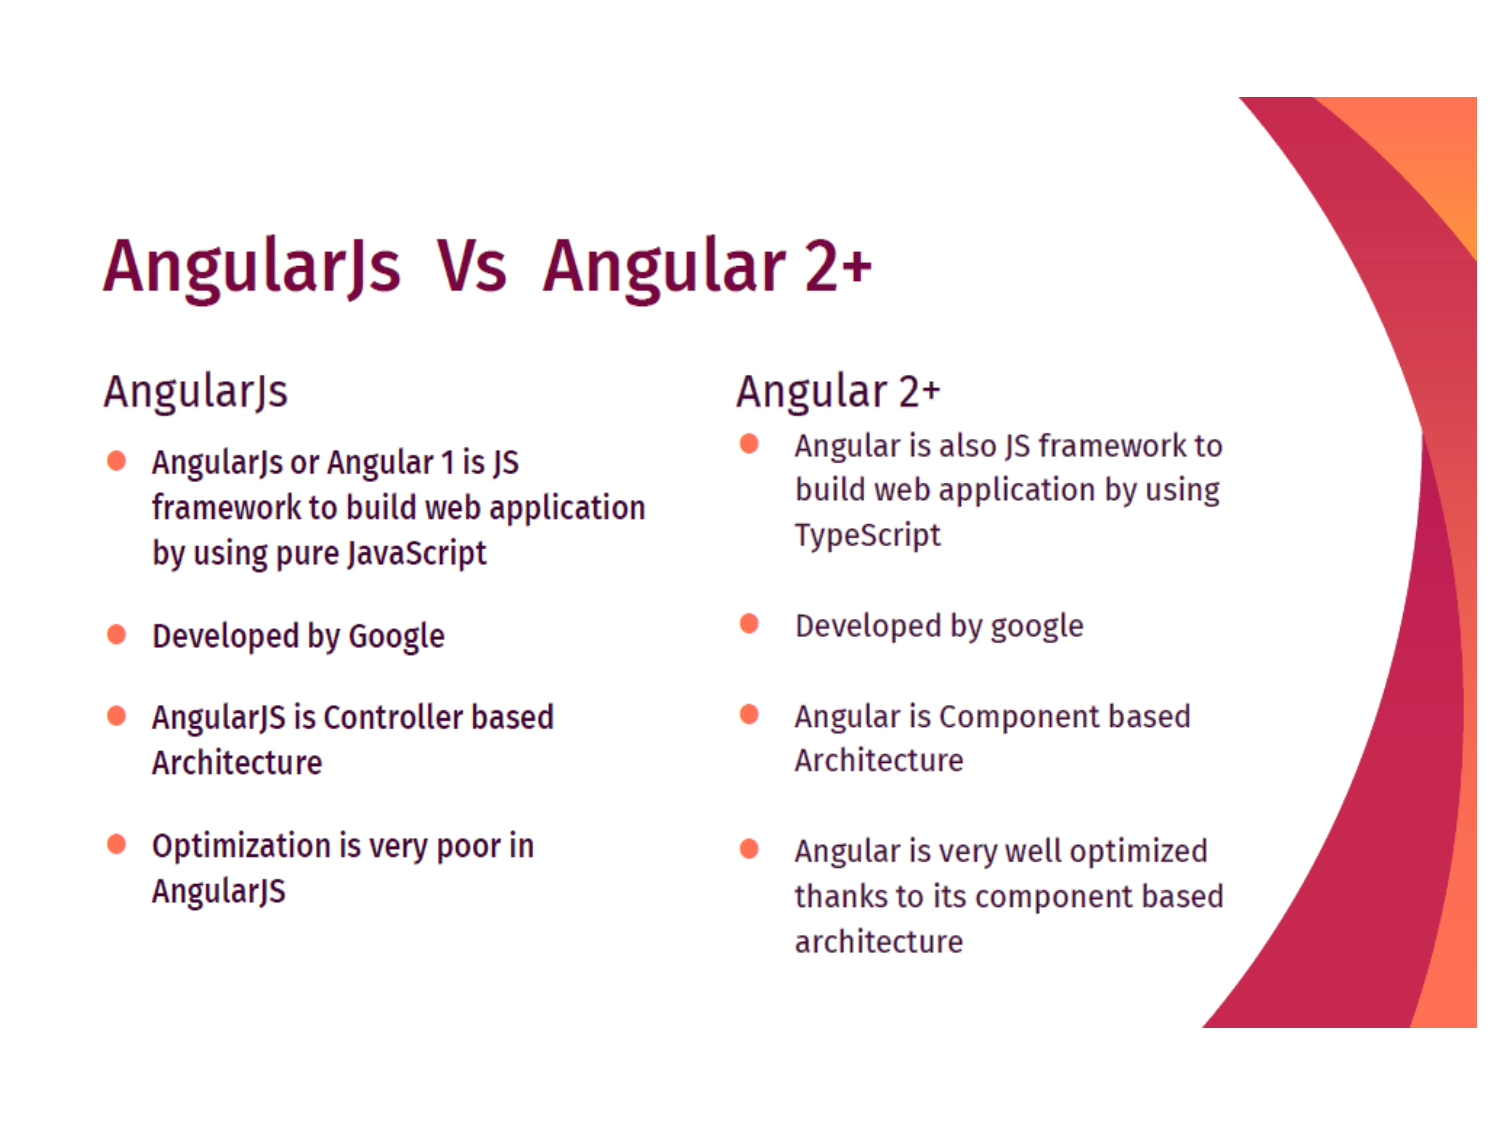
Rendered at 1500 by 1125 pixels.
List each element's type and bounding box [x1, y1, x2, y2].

picture [0, 97, 1477, 1028]
